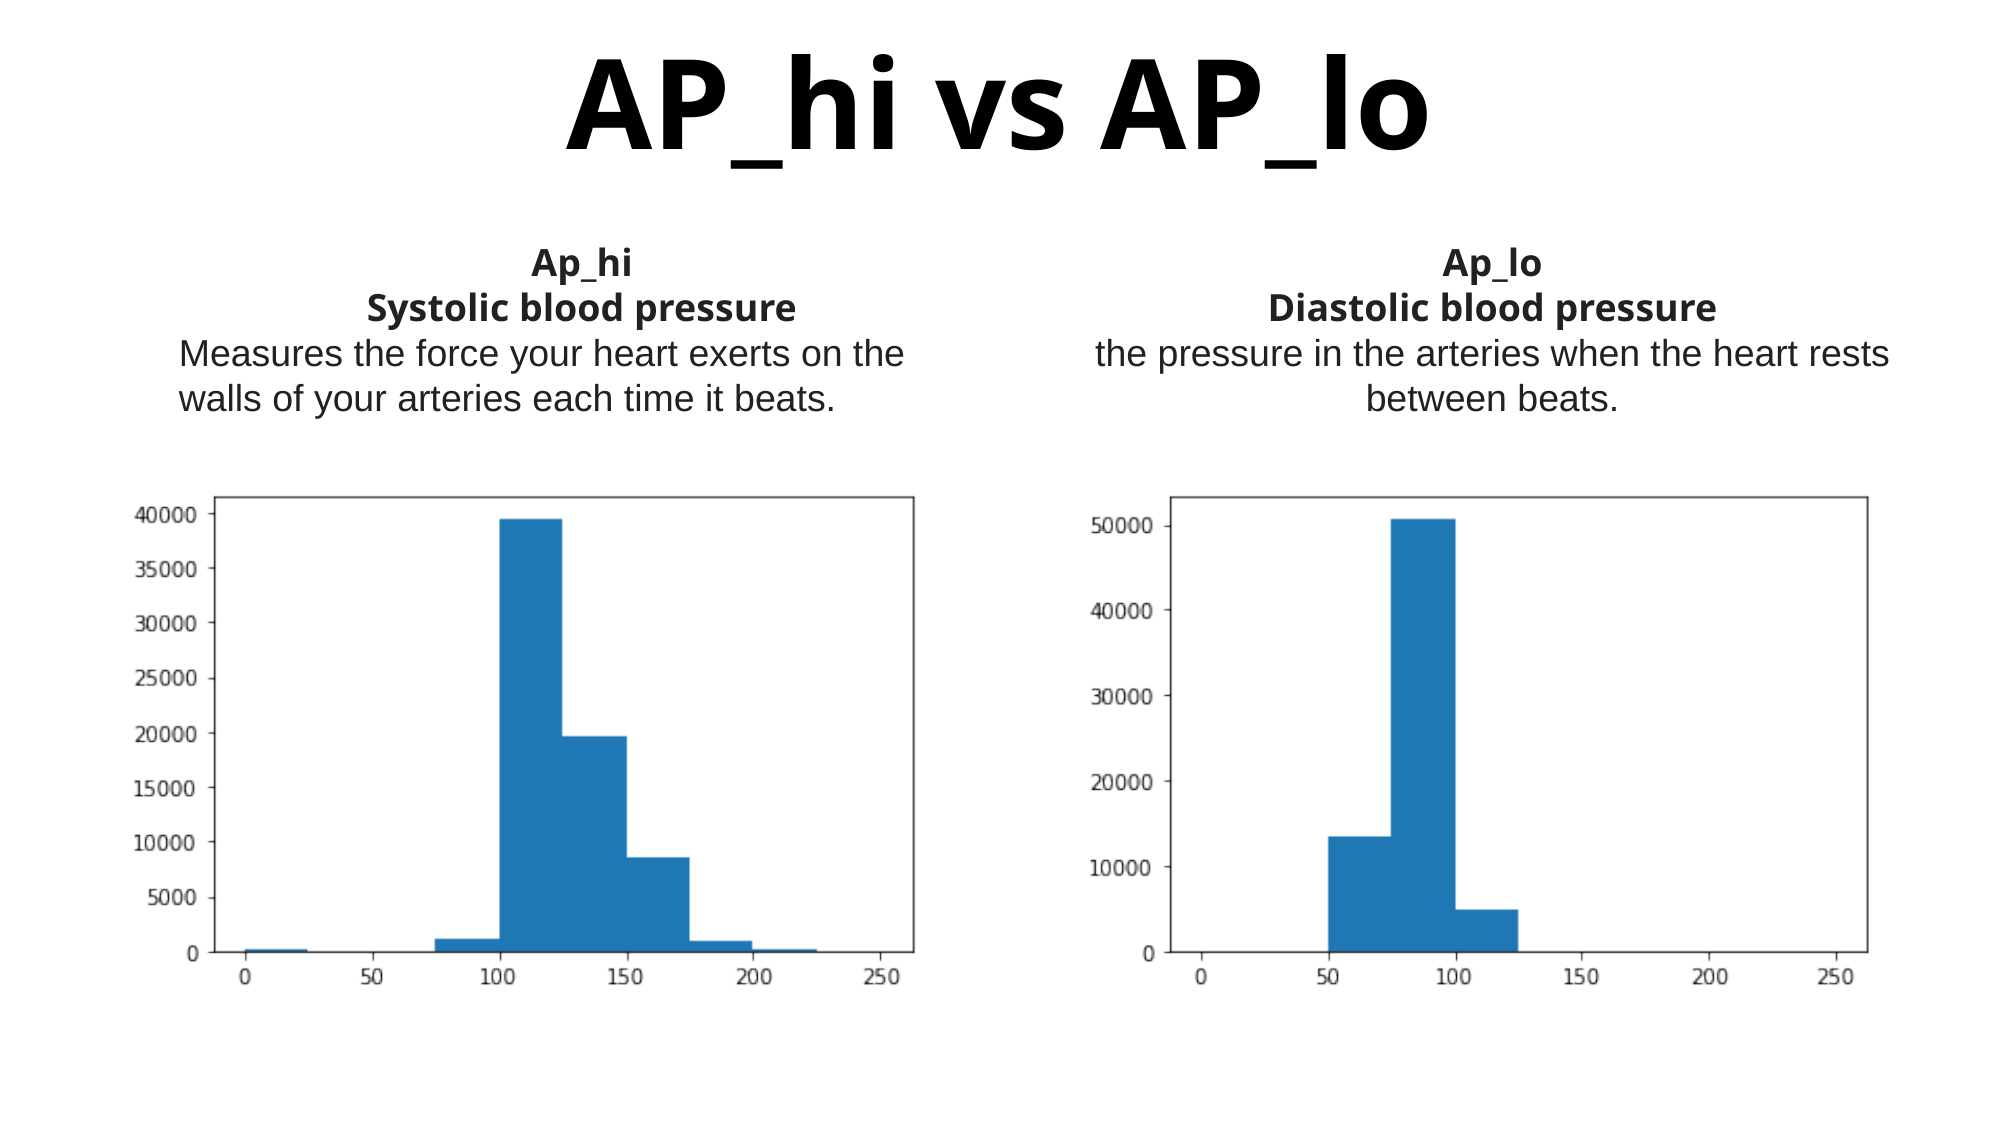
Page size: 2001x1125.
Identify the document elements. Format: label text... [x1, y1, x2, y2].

title AP_hi vs AP_lo [137, 57, 1863, 161]
picture [1074, 484, 1882, 1002]
text_box Ap_hi Systolic blood pressure Measures the force your heart exerts on the walls of your arteries each time it beats. [164, 231, 1000, 427]
text_box Ap_lo Diastolic blood pressure the pressure in the arteries when the heart rests between beats. [1074, 231, 1911, 427]
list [118, 484, 926, 1002]
